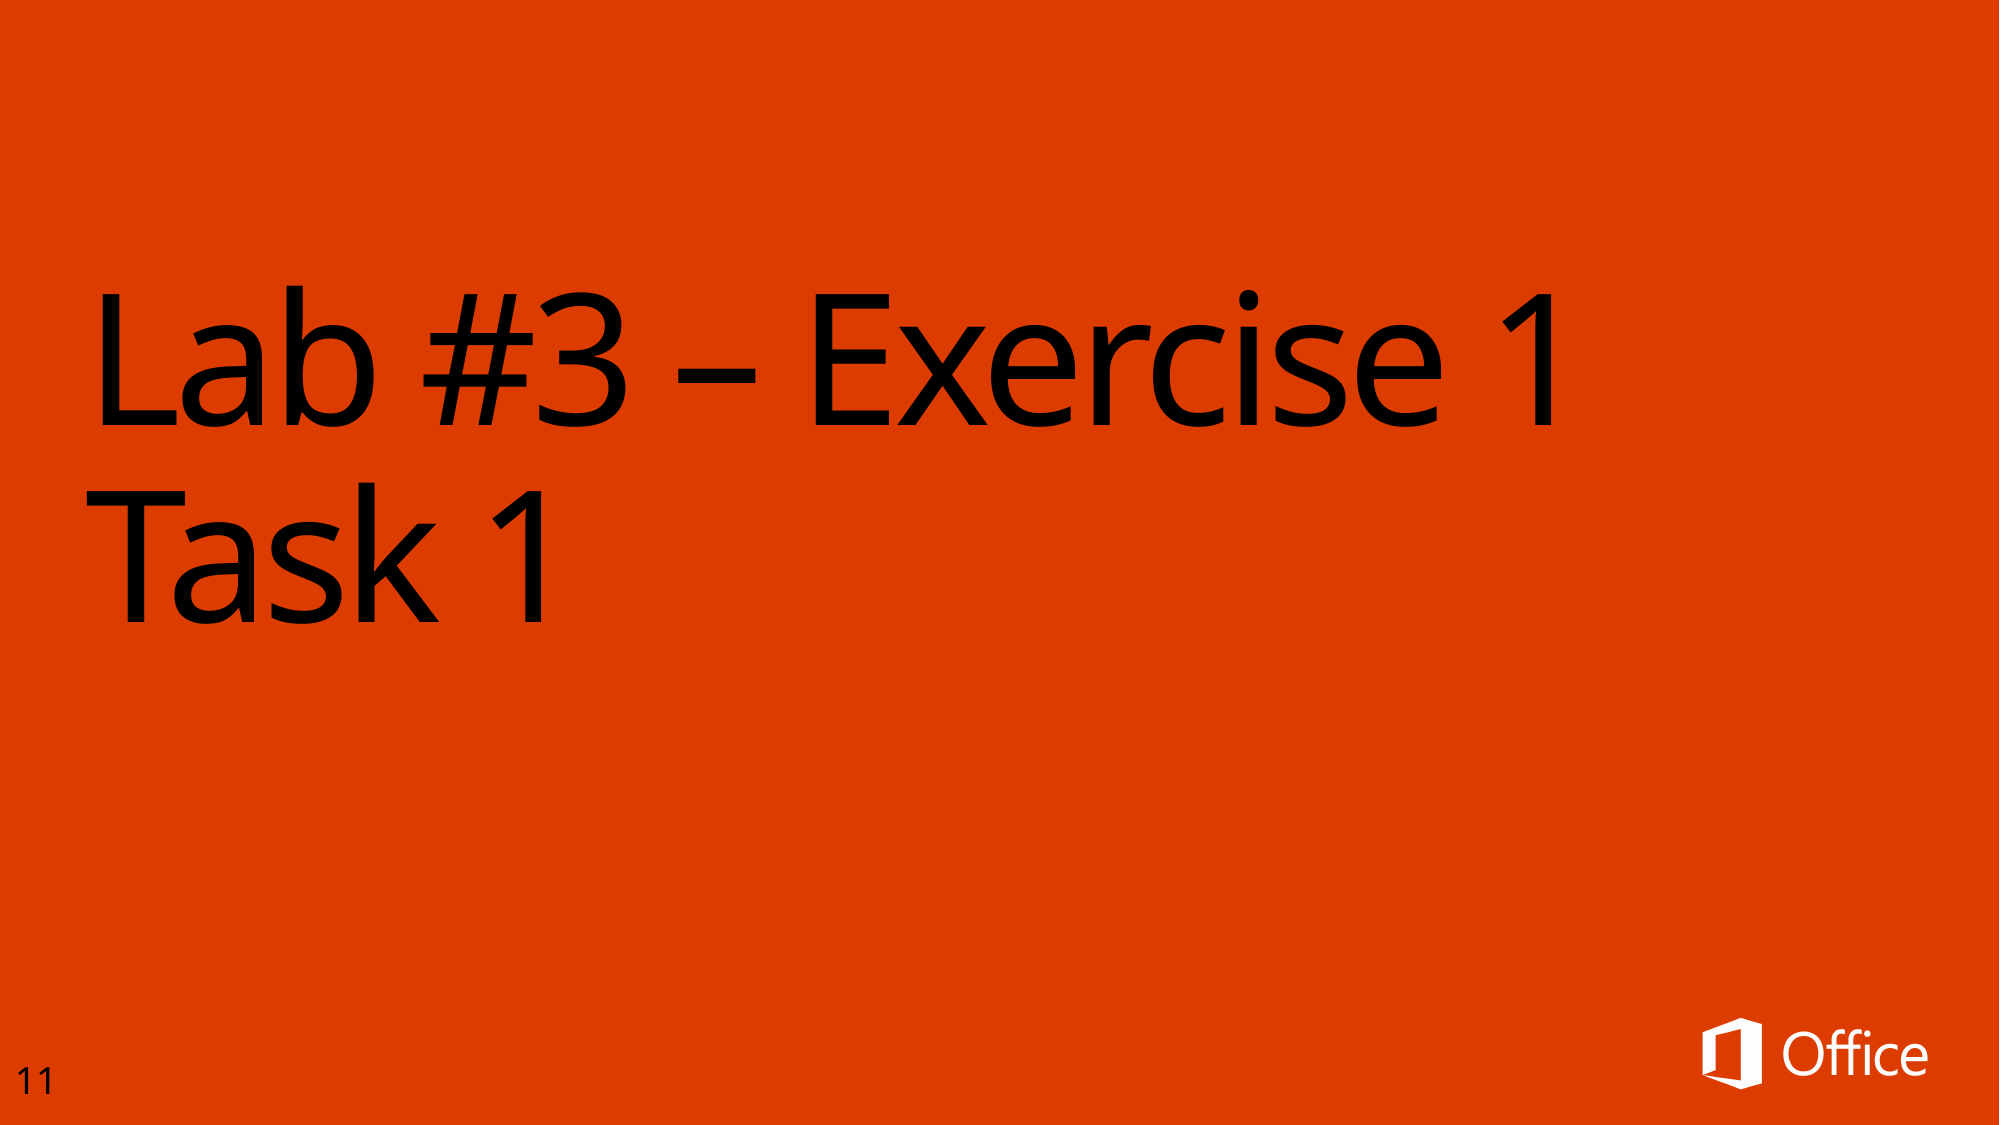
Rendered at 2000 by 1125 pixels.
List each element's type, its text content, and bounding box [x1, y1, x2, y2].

title Lab #3 – Exercise 1 Task 1 [85, 462, 1914, 663]
slide_number 11 [0, 1049, 92, 1086]
picture [1672, 986, 1958, 1121]
